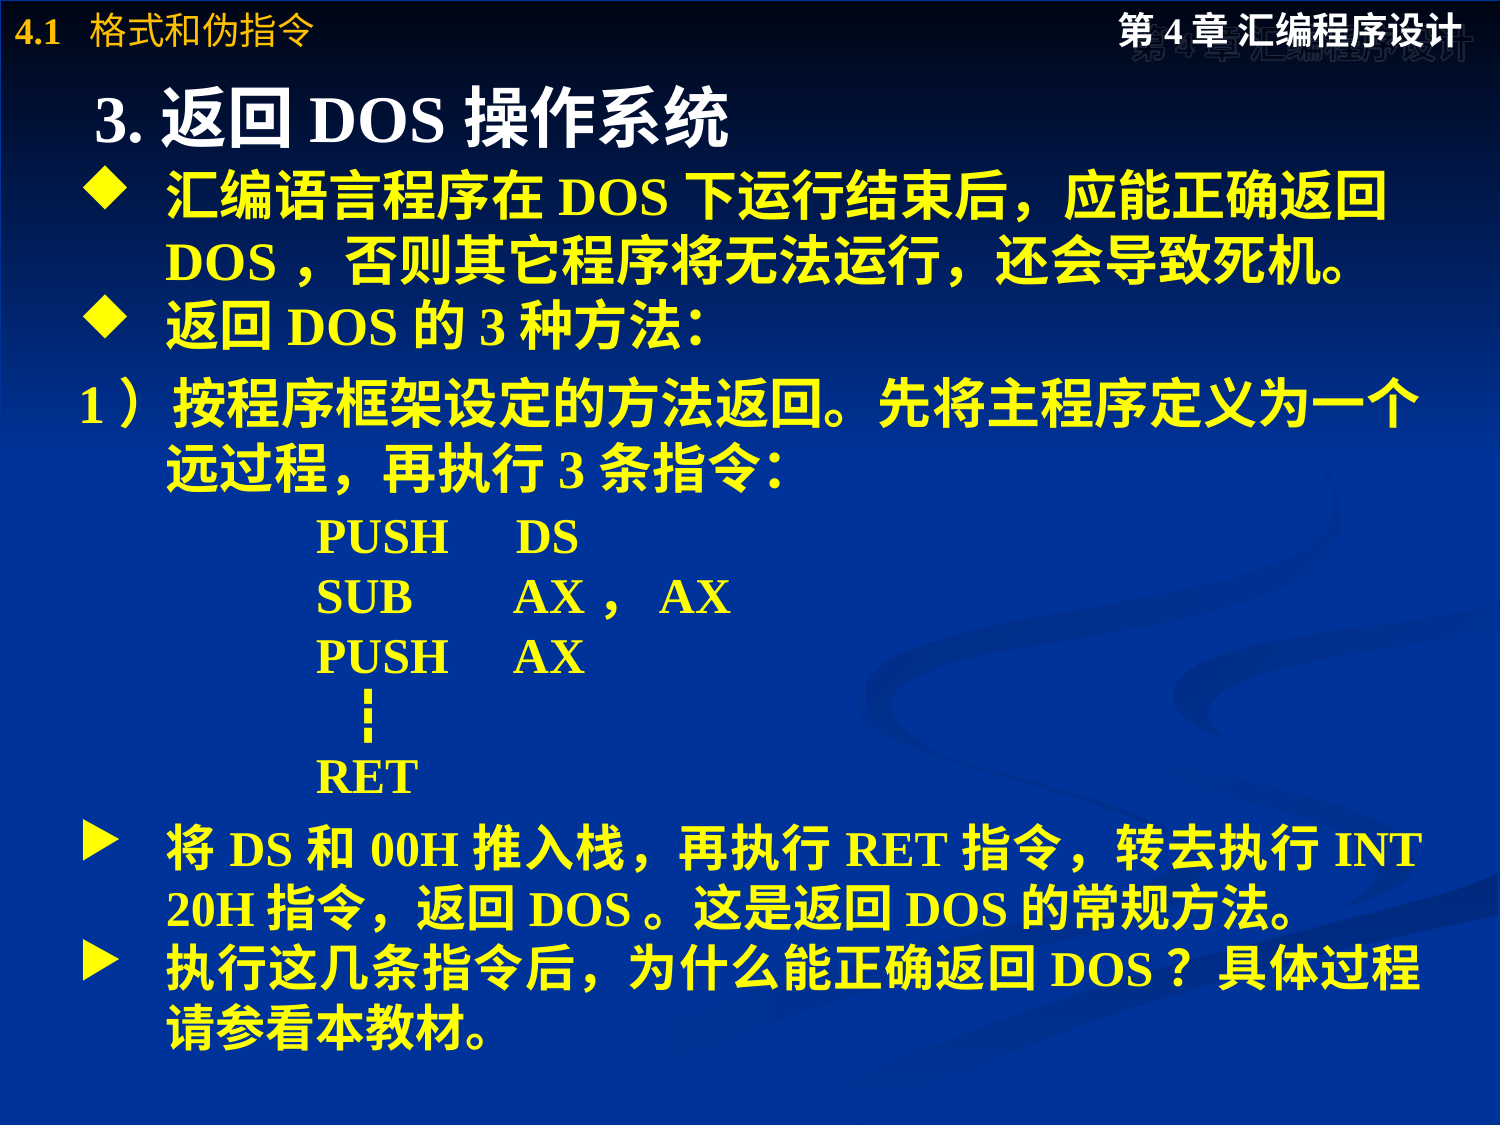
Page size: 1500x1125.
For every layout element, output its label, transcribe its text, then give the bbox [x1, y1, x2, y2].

title 3.返回DOS操作系统 [78, 60, 1430, 153]
list 汇编语言程序在DOS下运行结束后，应能正确返回DOS，否则其它程序将无法运行，还会导致死机。 返回DOS的3种方法： 1）按程序框架设定的方法返回。先将主程序定义为一个远过程，再执行3条指令： PUSH DS SUB AX，AX PUSH AX ┇ RET 将DS和00H推入栈，再执行RET指令，转去执行INT 20H指令，返回DOS。这是返回DOS的常规方法。 执行这几条指令后，为什么能正确返回DOS？具体过程请参看本教材。 [63, 153, 1437, 1065]
